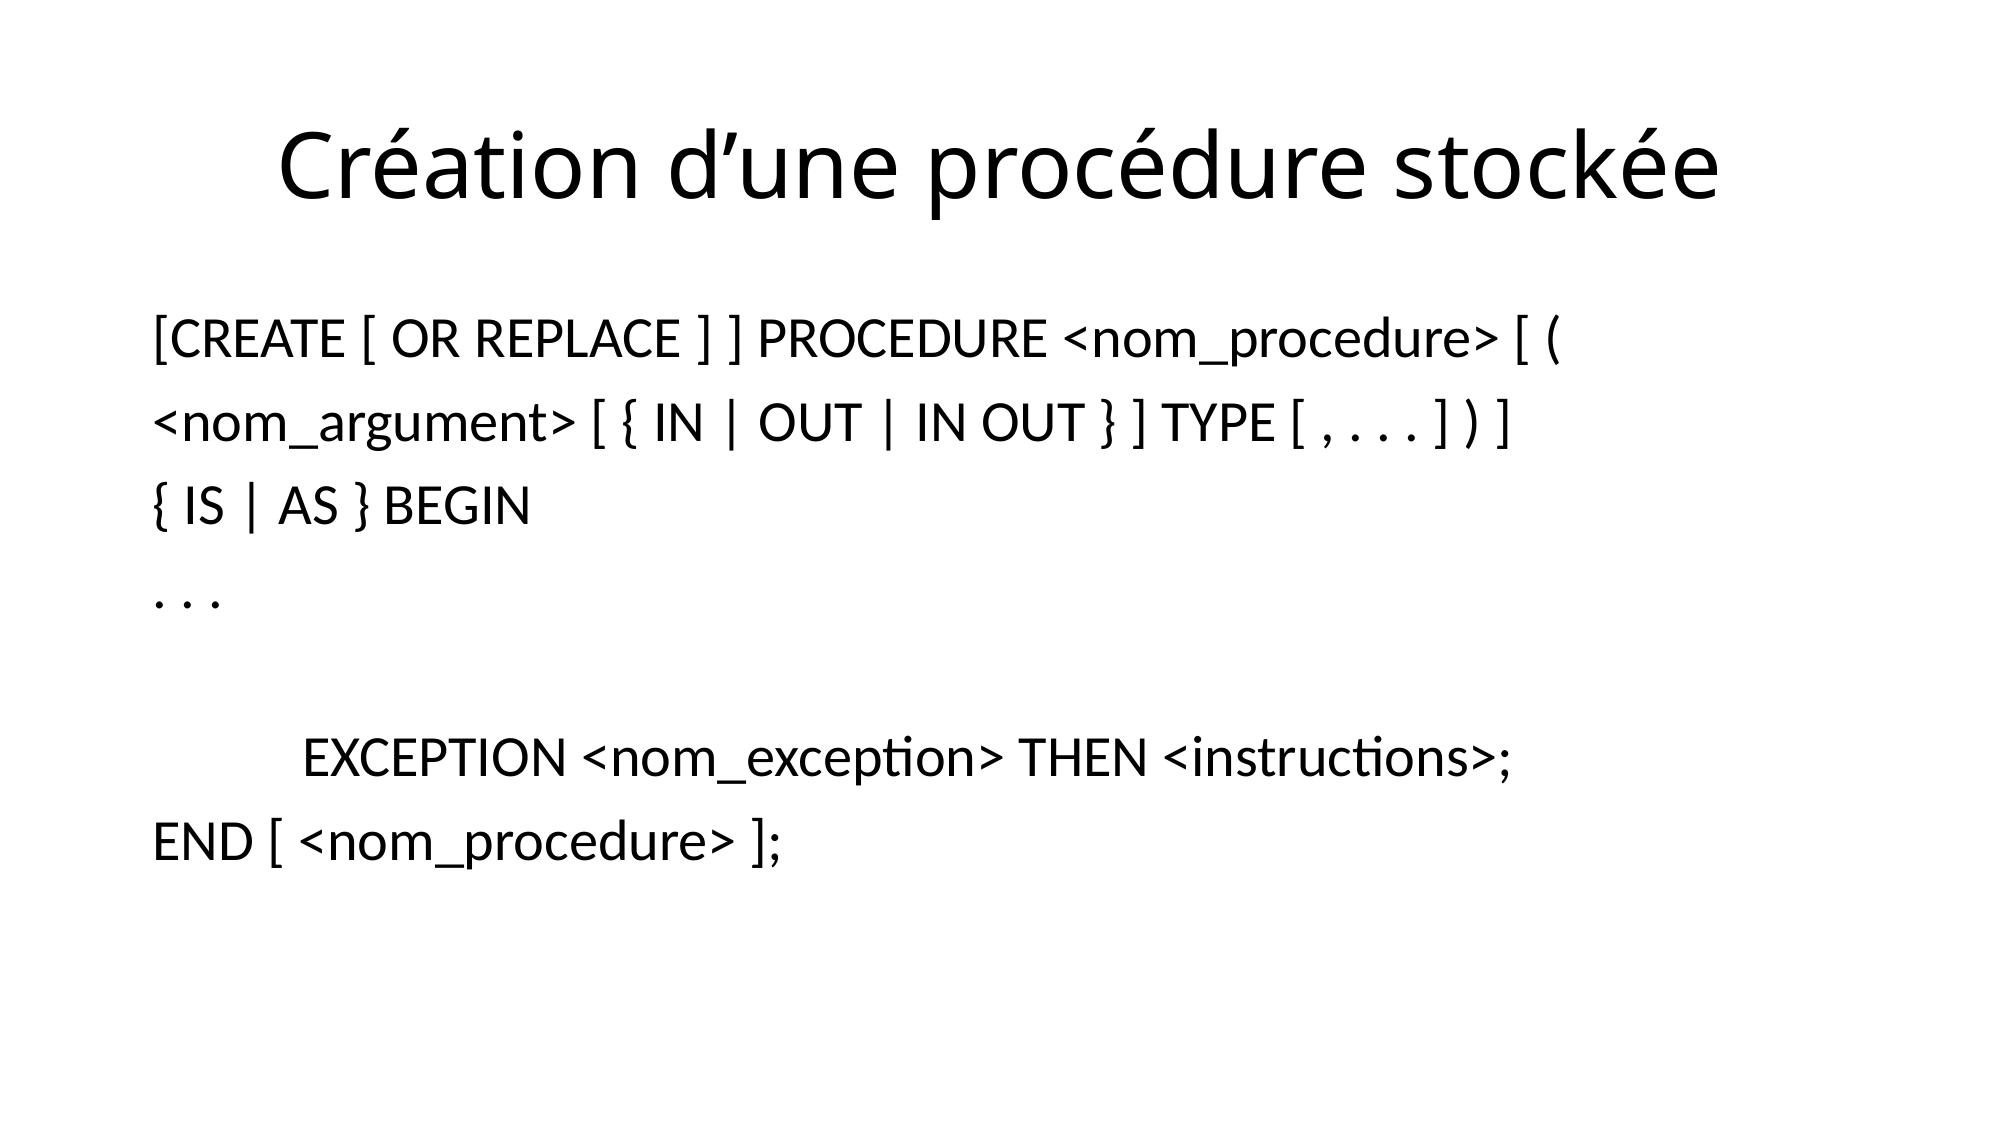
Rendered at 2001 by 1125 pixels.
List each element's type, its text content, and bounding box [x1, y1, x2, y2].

list [CREATE [ OR REPLACE ] ] PROCEDURE <nom_procedure> [ ( <nom_argument> [ { IN | OUT | IN OUT } ] TYPE [ , . . . ] ) ] { IS | AS } BEGIN . . . EXCEPTION <nom_exception> THEN <instructions>; END [ <nom_procedure> ]; [137, 299, 1863, 1014]
title Création d’une procédure stockée [137, 59, 1863, 278]
